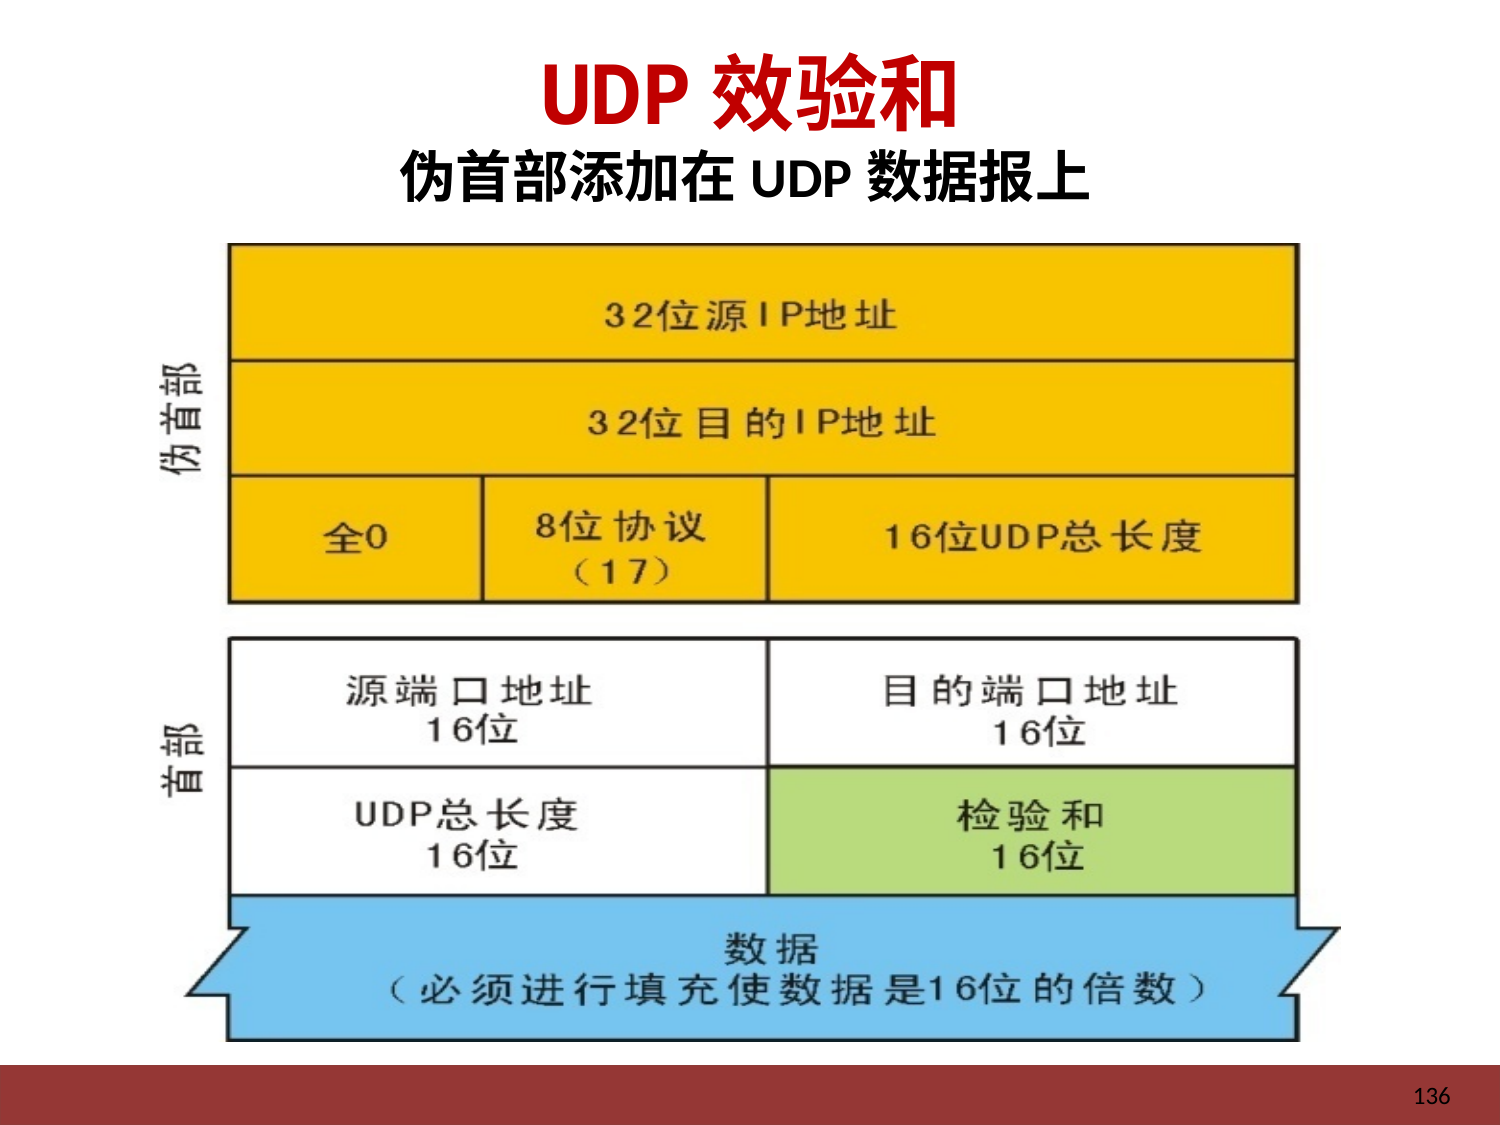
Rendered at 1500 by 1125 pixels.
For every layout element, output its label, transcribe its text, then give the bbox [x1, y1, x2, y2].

text_box 136 [1116, 1065, 1467, 1125]
title UDP效验和 伪首部添加在UDP数据报上 [76, 30, 1427, 219]
picture [159, 243, 1341, 1042]
footer [0, 1063, 1500, 1125]
